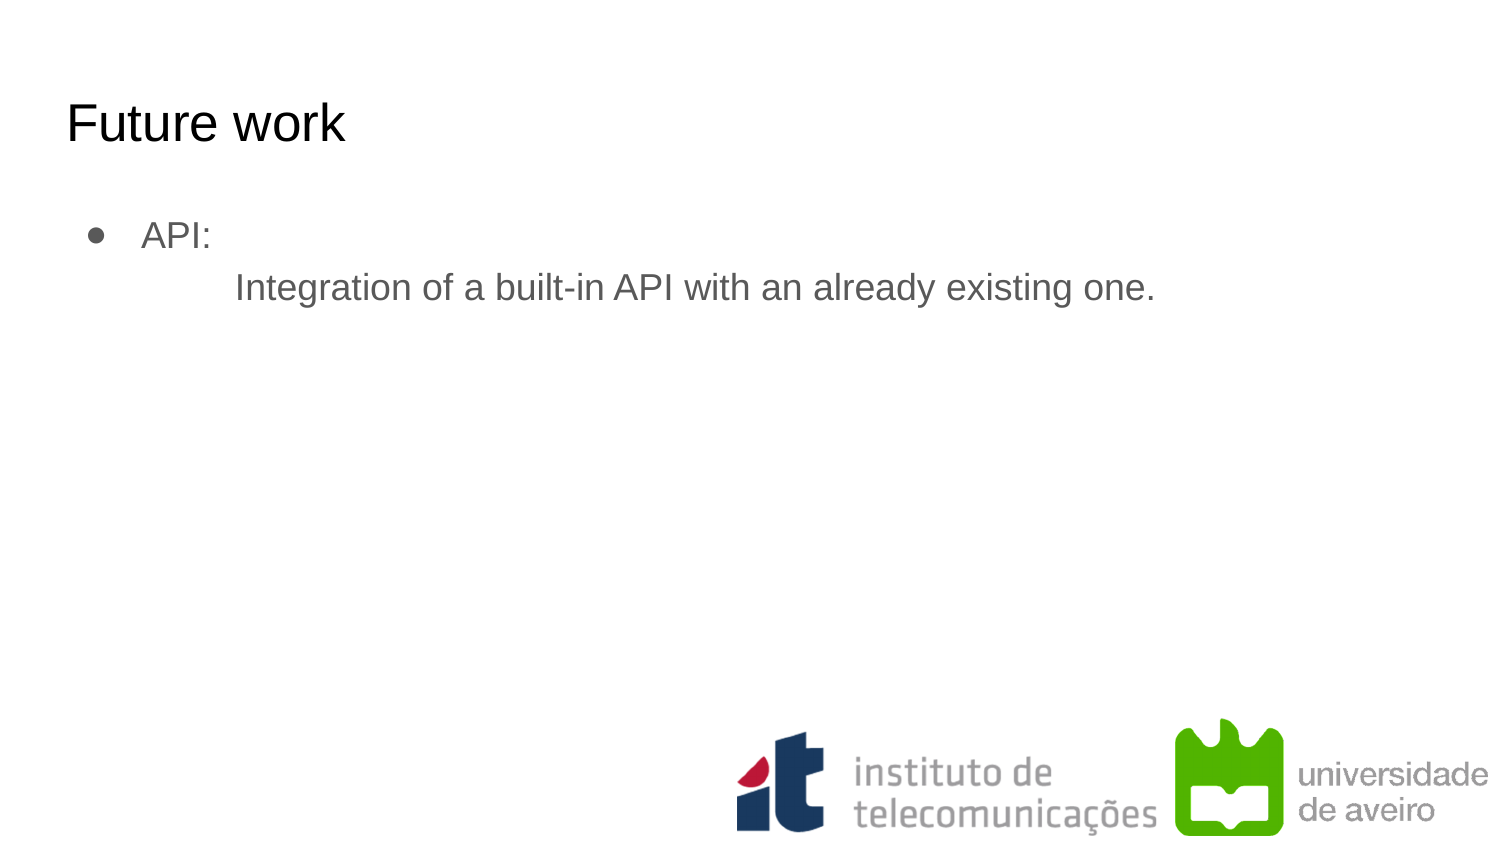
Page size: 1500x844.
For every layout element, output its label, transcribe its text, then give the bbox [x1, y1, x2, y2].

title Future work [51, 72, 1449, 167]
picture [737, 708, 1488, 837]
list API: Integration of a built-in API with an already existing one. [51, 189, 1449, 750]
